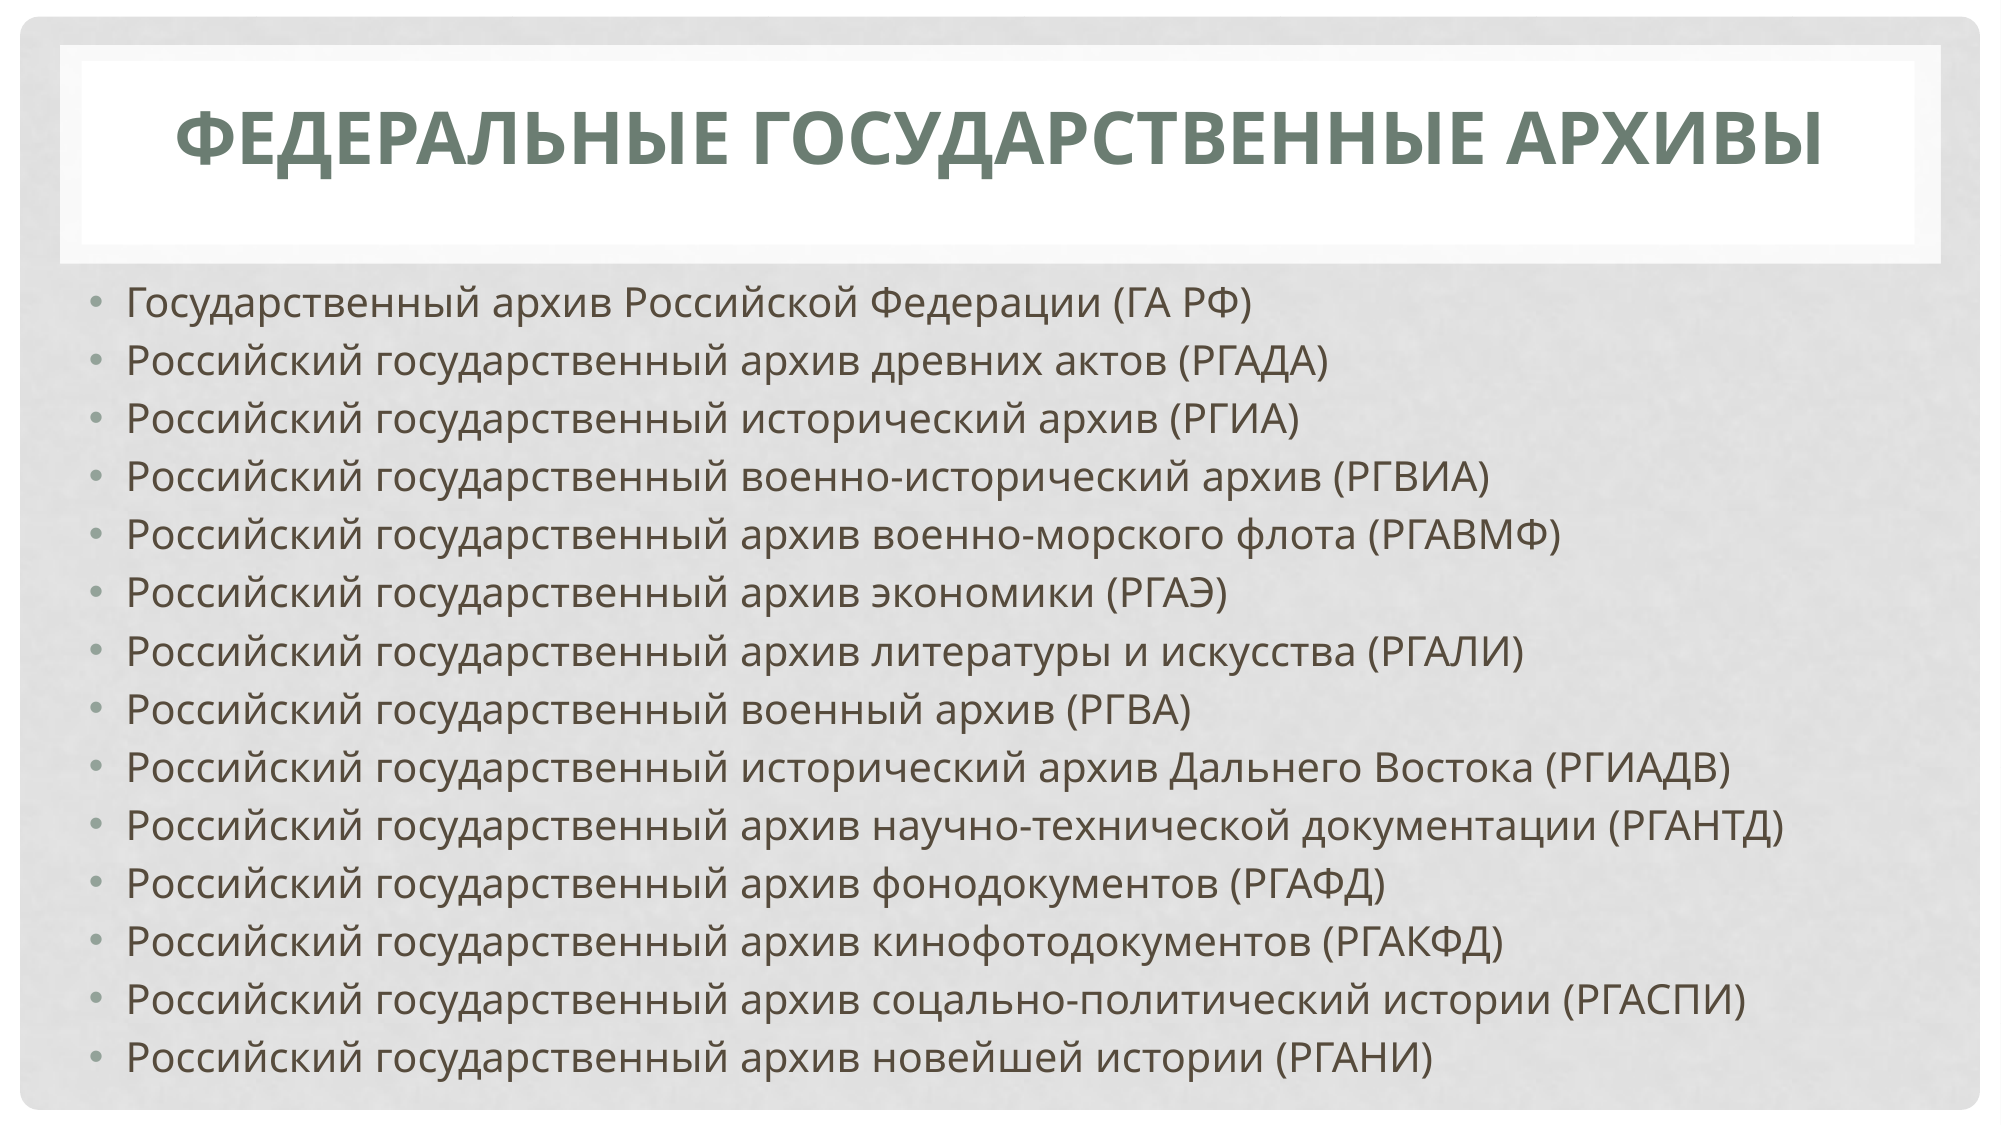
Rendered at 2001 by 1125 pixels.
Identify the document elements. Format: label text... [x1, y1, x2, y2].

title Федеральные государственные архивы [137, 59, 1863, 212]
list Государственный архив Российской Федерации (ГА РФ) Российский государственный архив древних актов (РГАДА) Российский государственный исторический архив (РГИА) Российский государственный военно-исторический архив (РГВИА) Российский государственный архив военно-морского флота (РГАВМФ) Российский государственный архив экономики (РГАЭ) Российский государственный архив литературы и искусства (РГАЛИ) Российский государственный военный архив (РГВА) Российский государственный исторический архив Дальнего Востока (РГИАДВ) Российский государственный архив научно-технической документации (РГАНТД) Российский государственный архив фонодокументов (РГАФД) Российский государственный архив кинофотодокументов (РГАКФД) Российский государственный архив соцально-политический истории (РГАСПИ) Российский государственный архив новейшей истории (РГАНИ) [55, 268, 1881, 1105]
